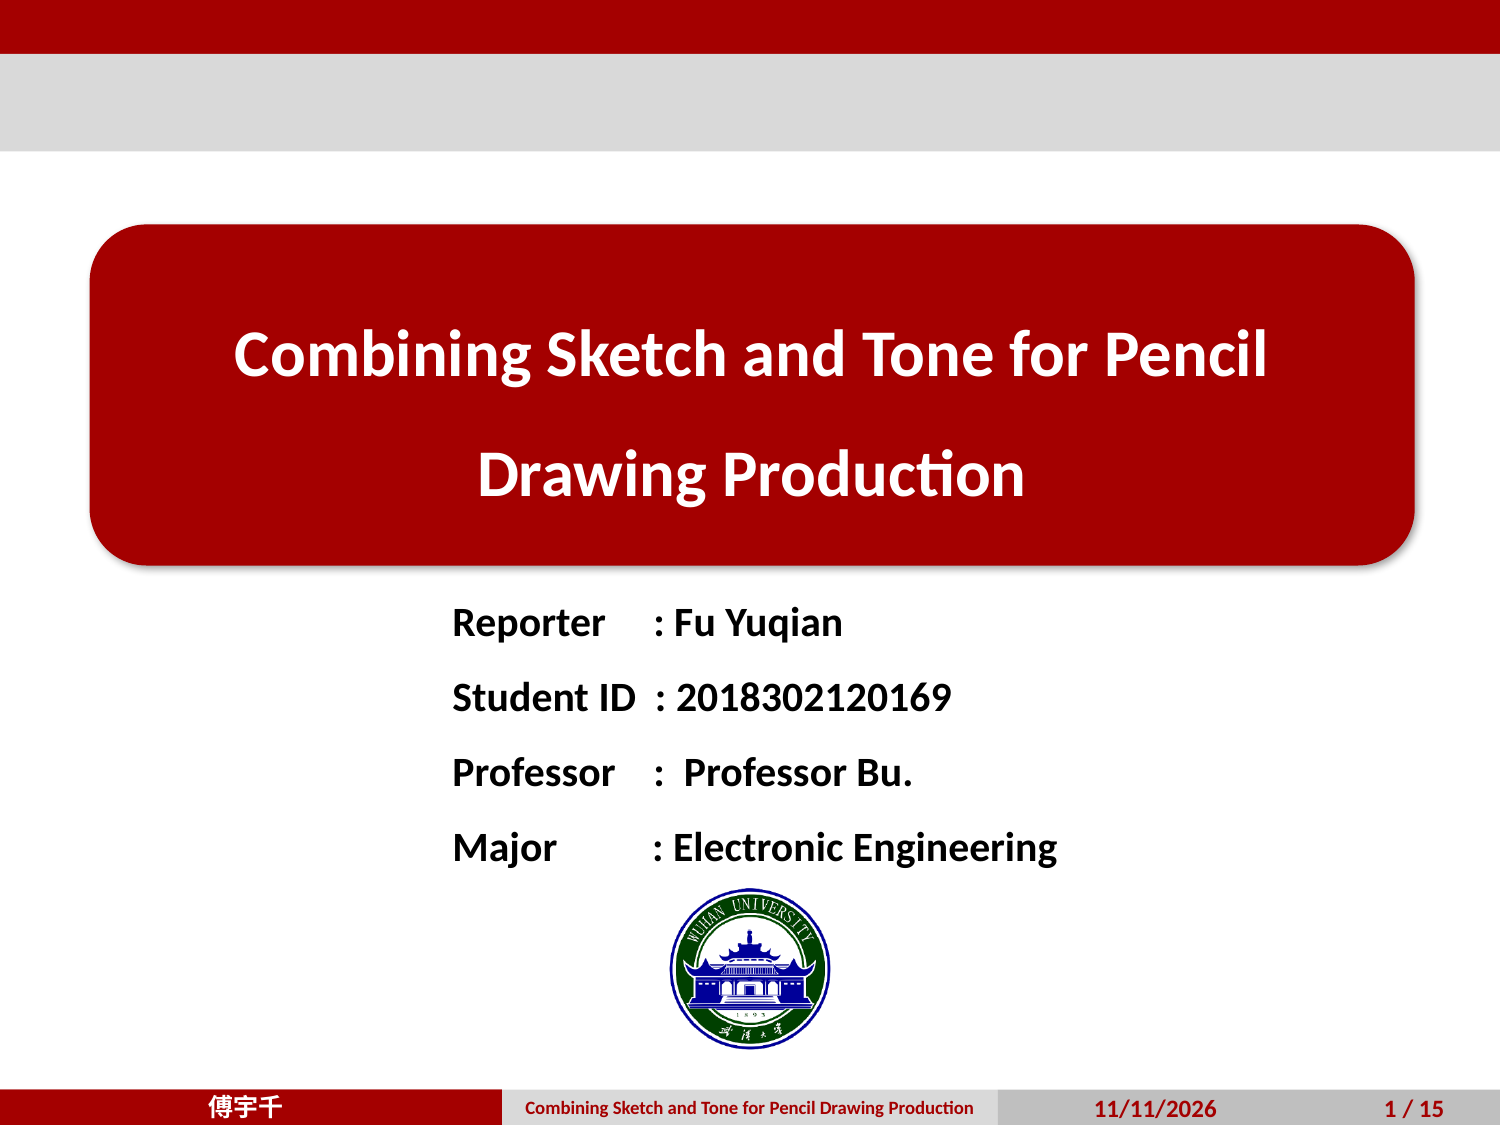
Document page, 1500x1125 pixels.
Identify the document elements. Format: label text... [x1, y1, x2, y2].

title Combining Sketch and Tone for Pencil Drawing Production [114, 253, 1390, 526]
picture [668, 888, 832, 1051]
text_box Reporter : Fu Yuqian Student ID : 2018302120169 Professor : Professor Bu. Major : Electronic Engineering [437, 562, 1188, 878]
